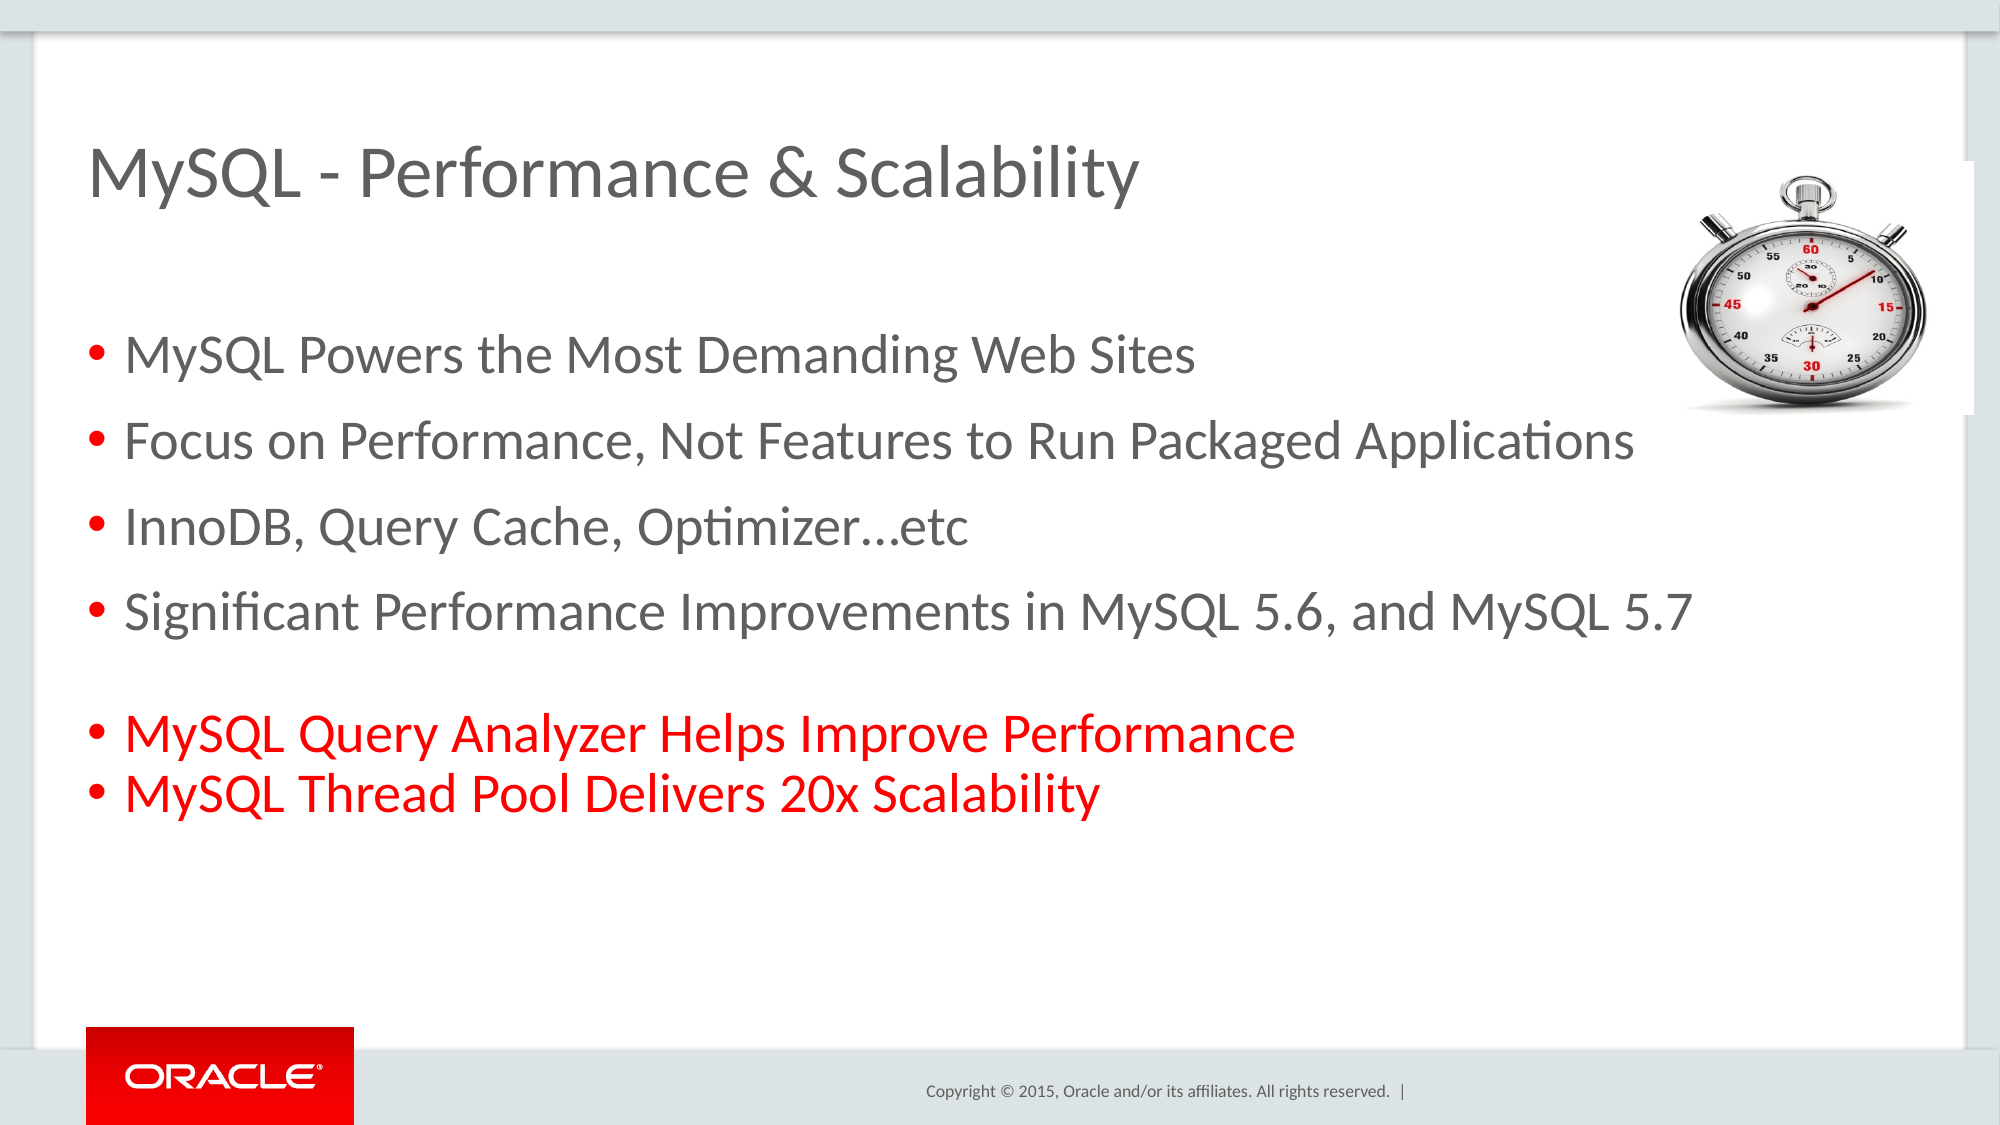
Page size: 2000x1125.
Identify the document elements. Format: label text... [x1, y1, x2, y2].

picture [86, 1027, 354, 1125]
title MySQL - Performance & Scalability [86, 66, 1913, 213]
list MySQL Powers the Most Demanding Web Sites Focus on Performance, Not Features to Run Packaged Applications InnoDB, Query Cache, Optimizer…etc Significant Performance Improvements in MySQL 5.6, and MySQL 5.7 MySQL Query Analyzer Helps Improve Performance MySQL Thread Pool Delivers 20x Scalability [86, 324, 1913, 976]
picture [1630, 160, 1974, 416]
